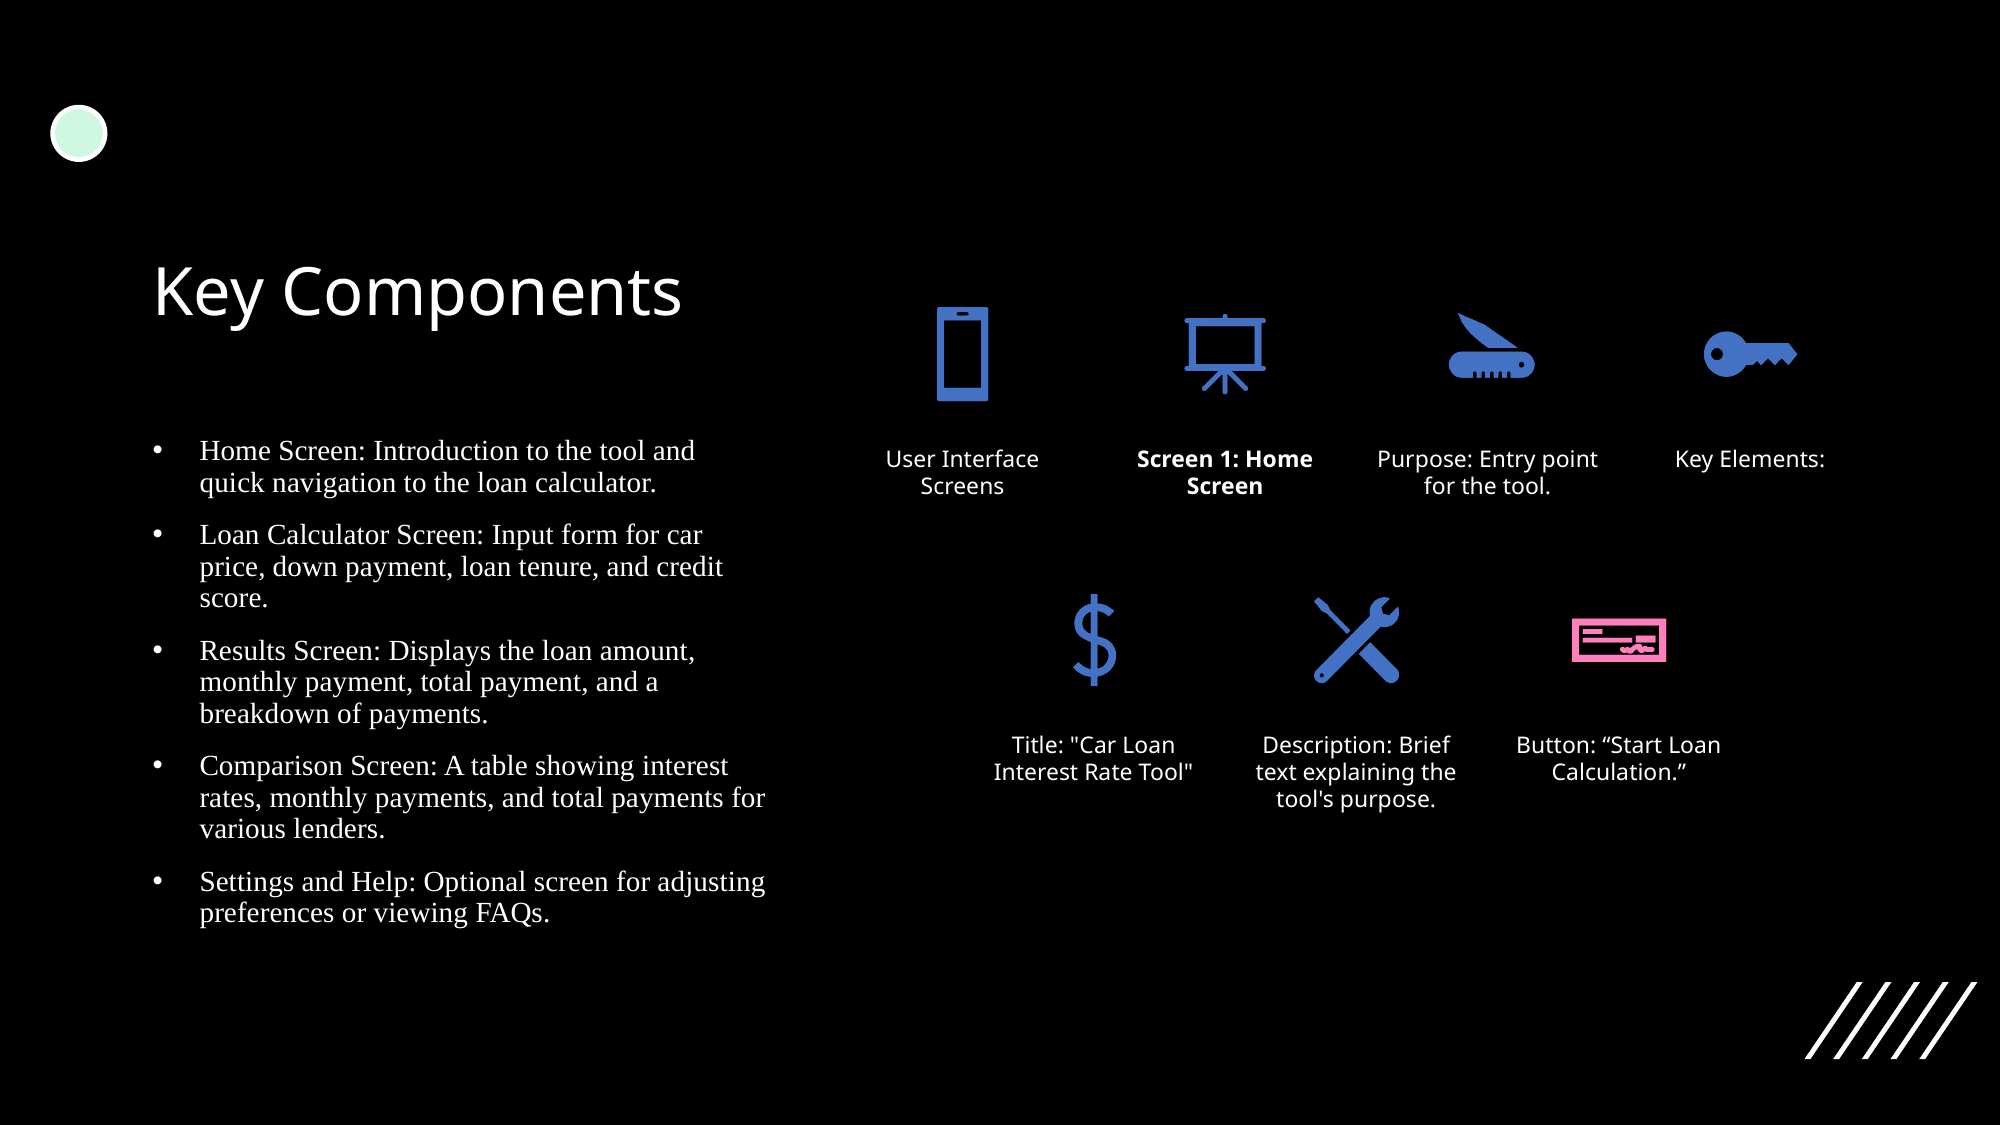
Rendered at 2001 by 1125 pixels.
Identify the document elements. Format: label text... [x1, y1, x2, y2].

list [850, 161, 1863, 962]
title Key Components [137, 75, 783, 337]
list Home Screen: Introduction to the tool and quick navigation to the loan calculator. Loan Calculator Screen: Input form for car price, down payment, loan tenure, and credit score. Results Screen: Displays the loan amount, monthly payment, total payment, and a breakdown of payments. Comparison Screen: A table showing interest rates, monthly payments, and total payments for various lenders. Settings and Help: Optional screen for adjusting preferences or viewing FAQs. [137, 337, 783, 963]
